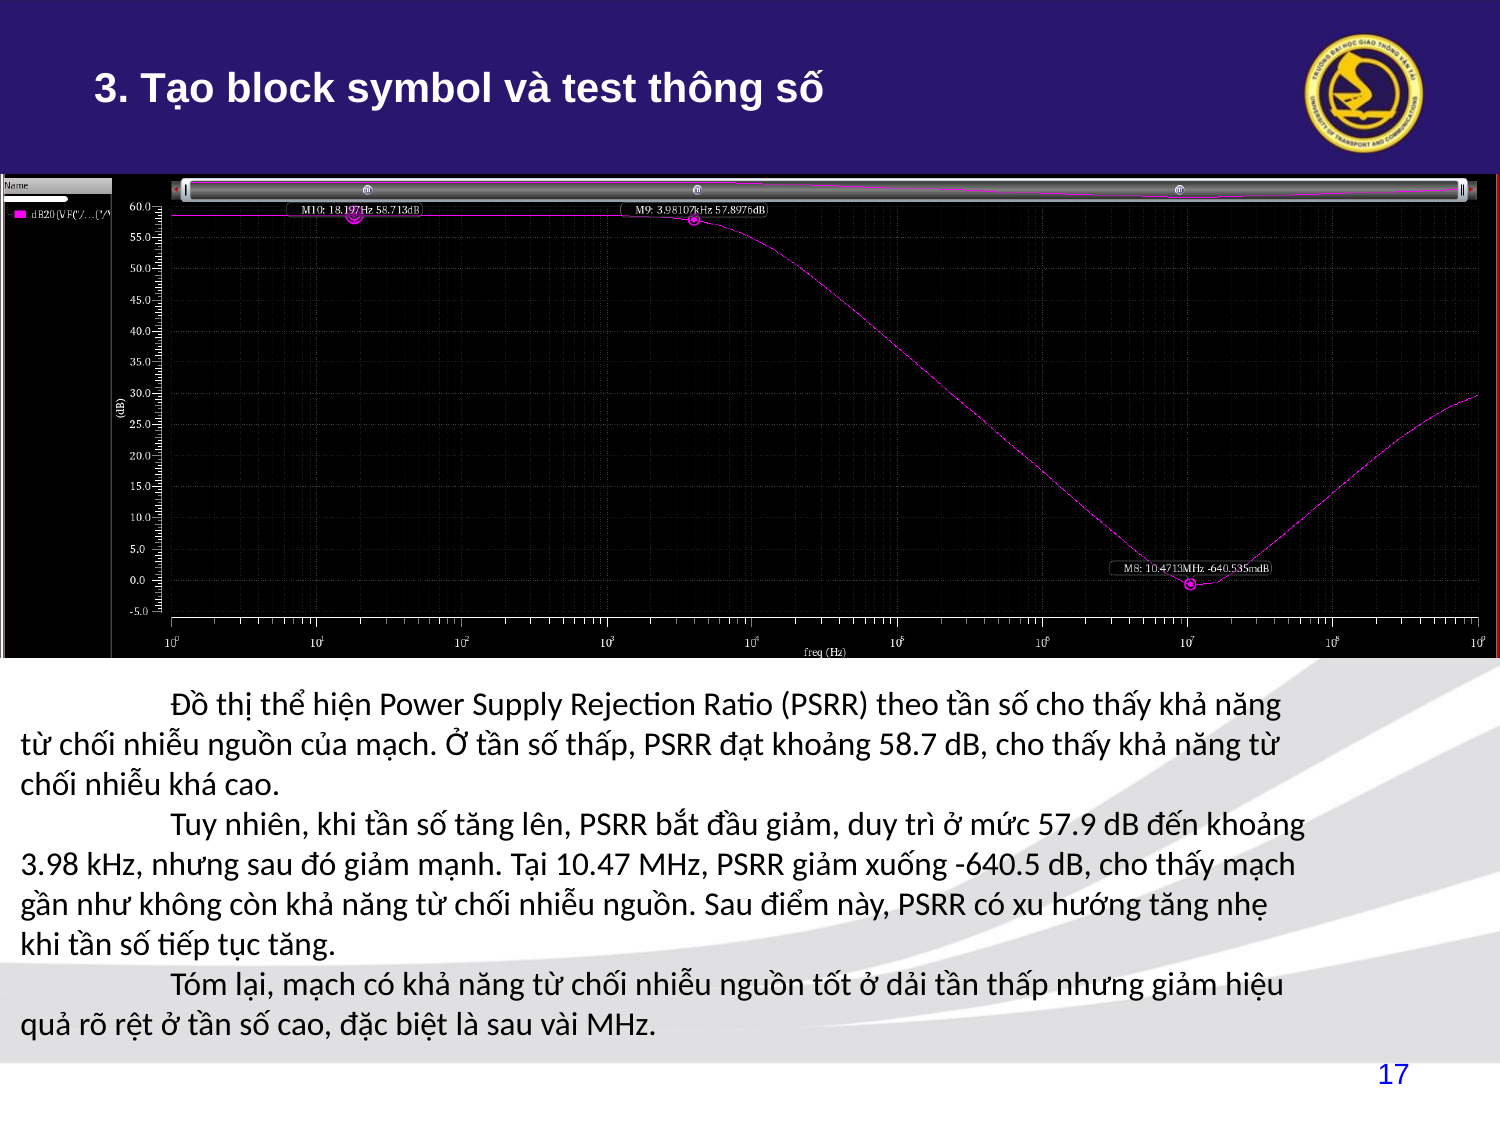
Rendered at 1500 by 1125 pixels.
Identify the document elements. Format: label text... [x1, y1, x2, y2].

picture [0, 0, 1500, 1125]
slide_number 17 [1074, 1042, 1425, 1103]
title 3. Tạo block symbol và test thông số [79, 50, 1242, 122]
text_box Đồ thị thể hiện Power Supply Rejection Ratio (PSRR) theo tần số cho thấy khả năng từ chối nhiễu nguồn của mạch. Ở tần số thấp, PSRR đạt khoảng 58.7 dB, cho thấy khả năng từ chối nhiễu khá cao. Tuy nhiên, khi tần số tăng lên, PSRR bắt đầu giảm, duy trì ở mức 57.9 dB đến khoảng 3.98 kHz, nhưng sau đó giảm mạnh. Tại 10.47 MHz, PSRR giảm xuống -640.5 dB, cho thấy mạch gần như không còn khả năng từ chối nhiễu nguồn. Sau điểm này, PSRR có xu hướng tăng nhẹ khi tần số tiếp tục tăng. Tóm lại, mạch có khả năng từ chối nhiễu nguồn tốt ở dải tần thấp nhưng giảm hiệu quả rõ rệt ở tần số cao, đặc biệt là sau vài MHz. [5, 674, 1331, 1049]
